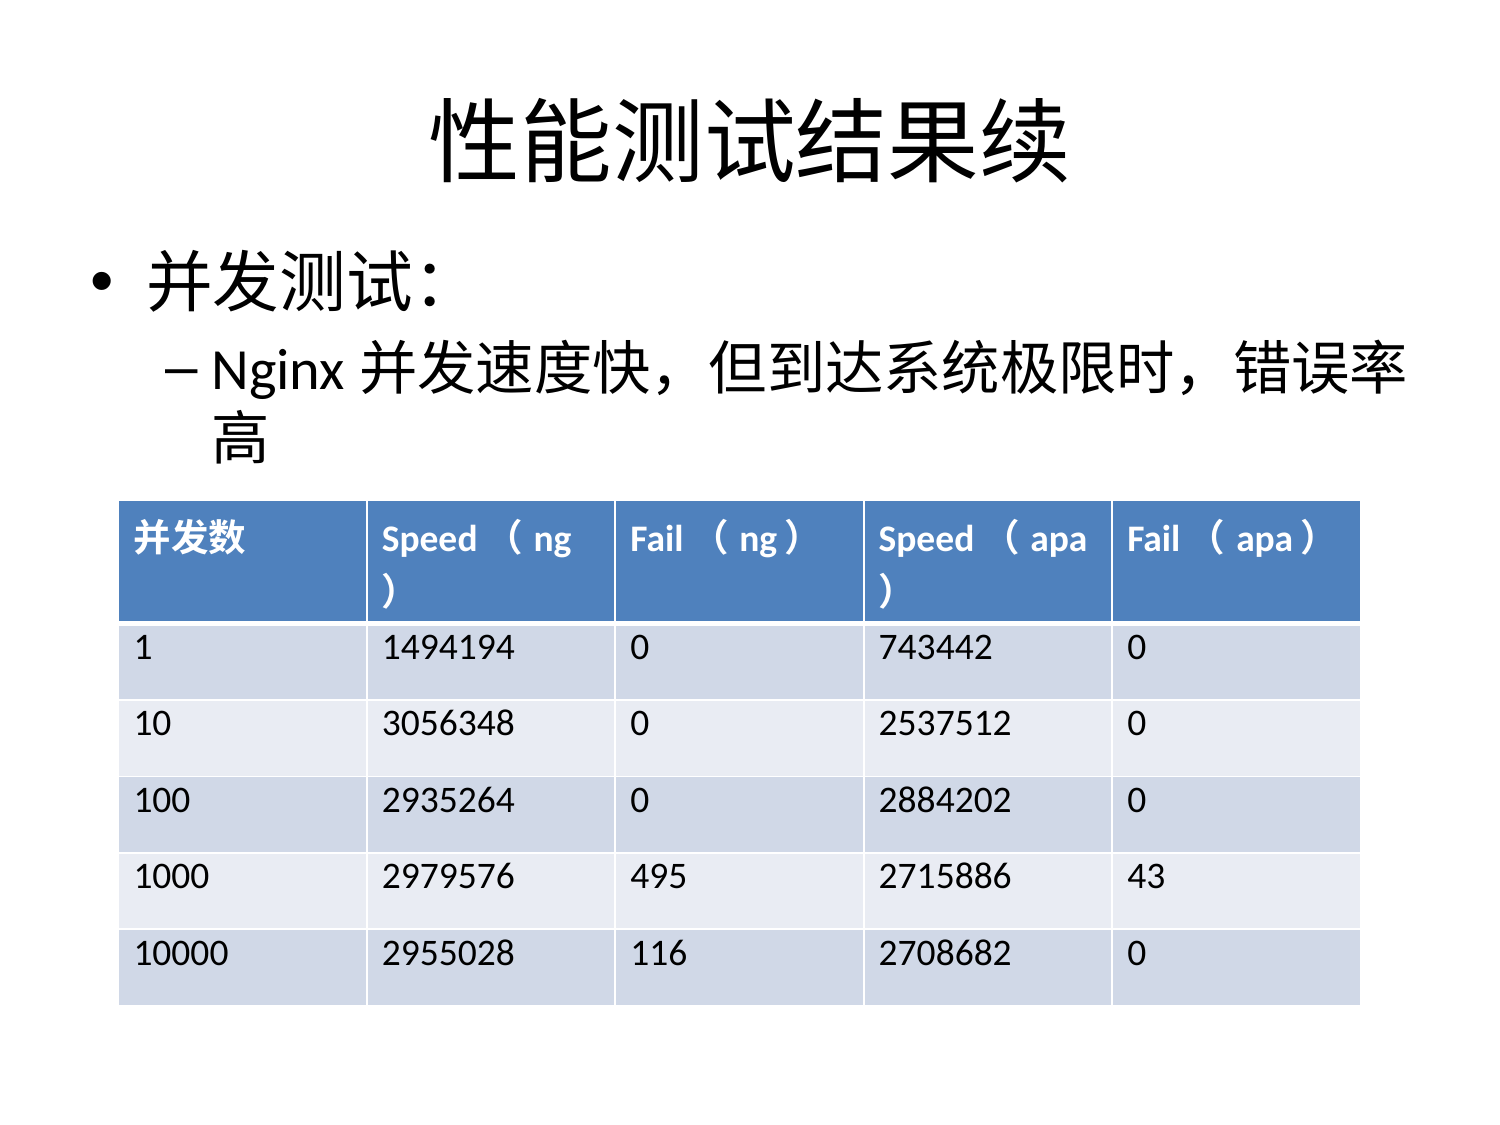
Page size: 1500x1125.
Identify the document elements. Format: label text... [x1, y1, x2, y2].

table_cell 2979576 [368, 854, 614, 928]
table_cell 10 [119, 701, 366, 776]
table_cell 1494194 [368, 626, 614, 699]
table_cell 0 [1113, 626, 1360, 699]
table_cell 2708682 [865, 930, 1111, 1005]
table_cell 1000 [119, 854, 366, 928]
table_cell 2537512 [865, 701, 1111, 776]
table_cell 0 [1113, 777, 1360, 852]
table_cell 0 [1113, 930, 1360, 1005]
table_cell 2884202 [865, 777, 1111, 852]
list 并发测试： Nginx并发速度快，但到达系统极限时，错误率高 [75, 232, 1425, 1005]
table_header Fail（ng） [616, 501, 863, 621]
table_cell 3056348 [368, 701, 614, 776]
table_header 并发数 [119, 501, 366, 621]
table_cell 0 [616, 777, 863, 852]
title 性能测试结果续 [75, 45, 1425, 232]
table_cell 0 [616, 701, 863, 776]
table_cell 743442 [865, 626, 1111, 699]
table_header Speed（ng） [368, 501, 614, 621]
table_cell 2715886 [865, 854, 1111, 928]
table_cell 495 [616, 854, 863, 928]
table_header Speed（apa） [865, 501, 1111, 621]
table_cell 43 [1113, 854, 1360, 928]
table_cell 10000 [119, 930, 366, 1005]
table_cell 2935264 [368, 777, 614, 852]
table_header Fail（apa） [1113, 501, 1360, 621]
table_cell 1 [119, 626, 366, 699]
table_cell 116 [616, 930, 863, 1005]
table_cell 0 [1113, 701, 1360, 776]
table_cell 0 [616, 626, 863, 699]
table_cell 2955028 [368, 930, 614, 1005]
table_cell 100 [119, 777, 366, 852]
